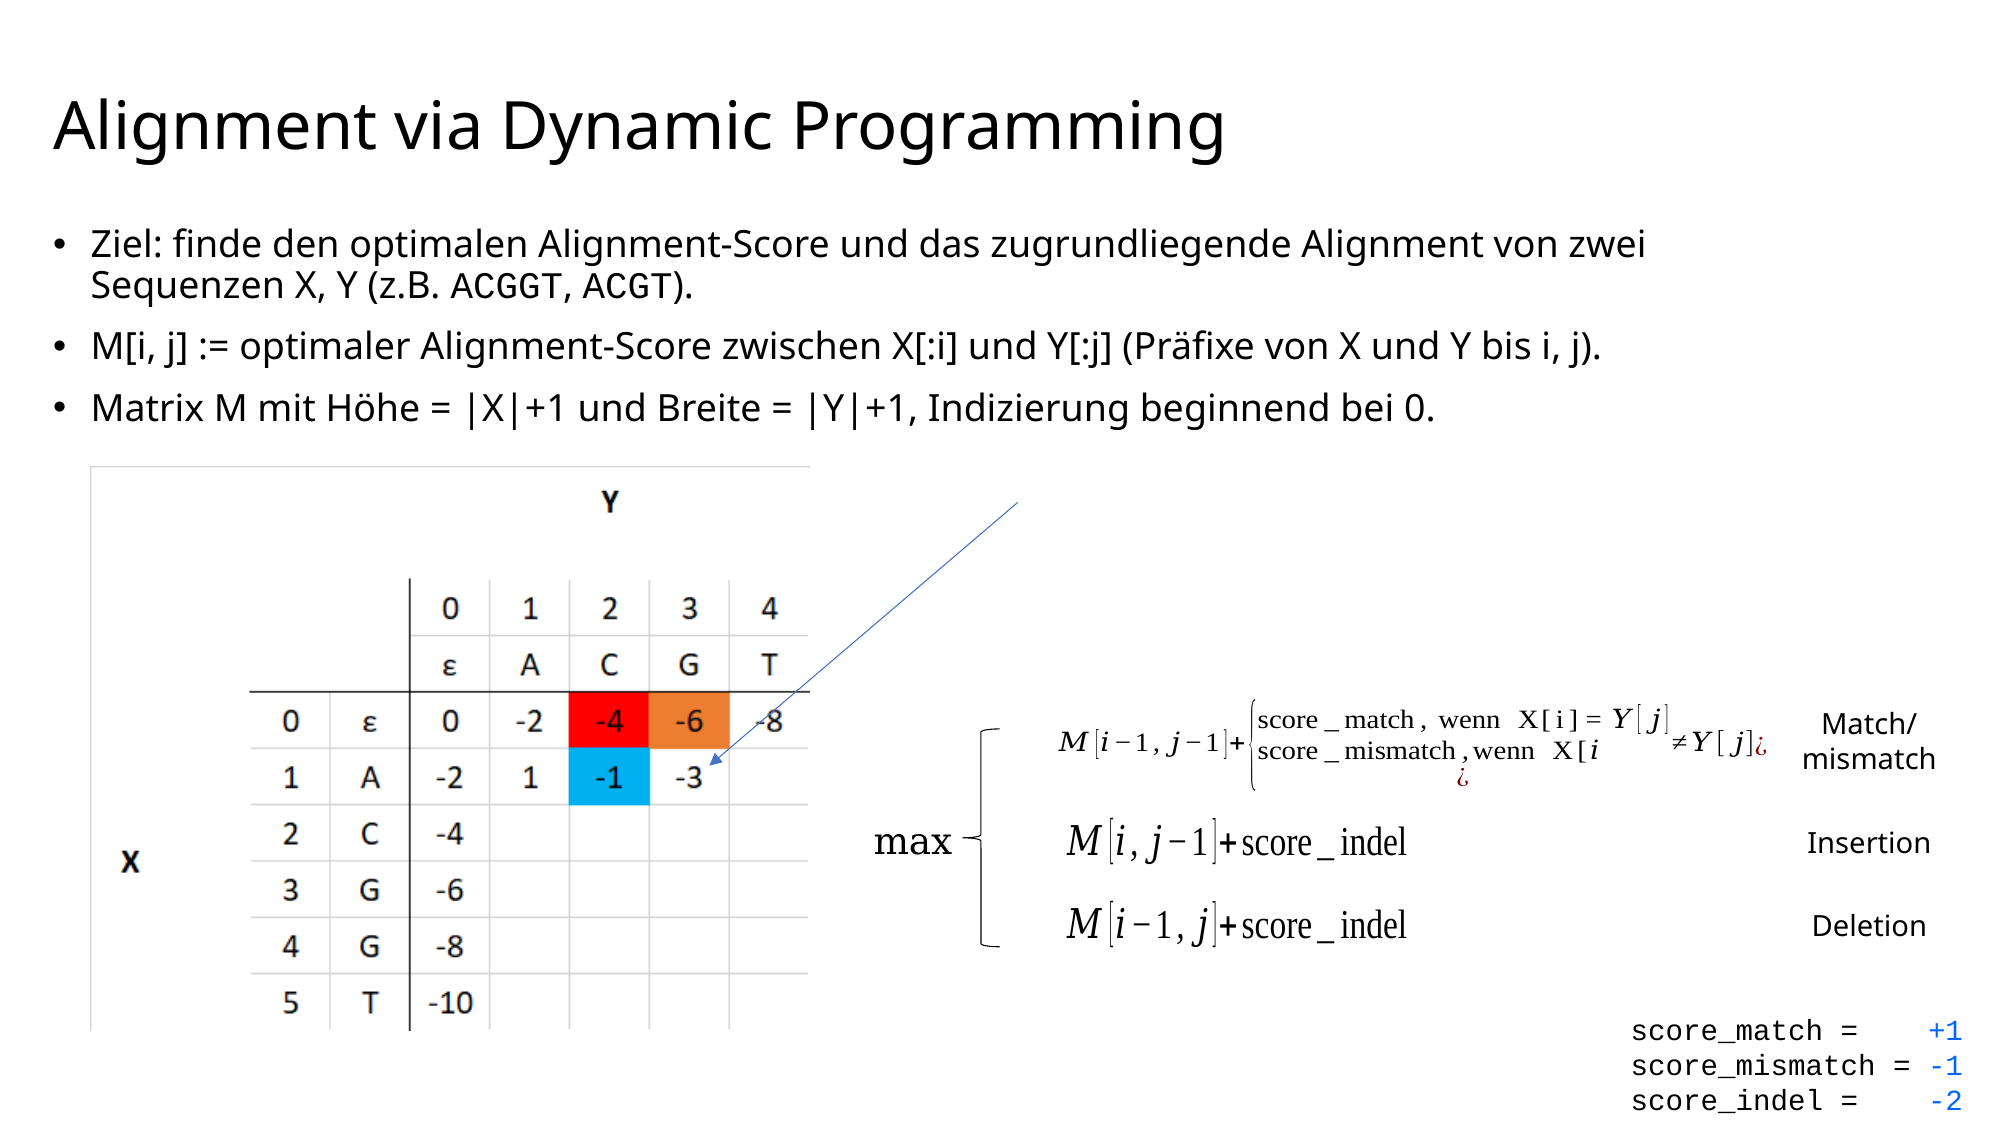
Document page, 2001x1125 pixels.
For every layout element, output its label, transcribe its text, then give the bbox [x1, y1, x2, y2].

text_box [962, 766, 1000, 948]
picture [90, 466, 810, 1031]
text_box Ziel: finde den optimalen Alignment-Score und das zugrundliegende Alignment von zwei Sequenzen X, Y (z.B. ACGGT, ACGT). M[i, j] := optimaler Alignment-Score zwischen X[:i] und Y[:j] (Präfixe von X und Y bis i, j). Matrix M mit Höhe = |X|+1 und Breite = |Y|+1, Indizierung beginnend bei 0. [38, 218, 1763, 420]
text_box Match/ mismatch [1787, 698, 1952, 783]
text_box Deletion [1796, 899, 1942, 950]
text_box score_match = +1 score_mismatch = -1 score_indel = -2 [1615, 1003, 2000, 1124]
text_box Insertion [1792, 817, 1947, 867]
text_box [709, 502, 1018, 766]
text_box max [858, 810, 967, 870]
title Alignment via Dynamic Programming [38, 19, 1764, 237]
